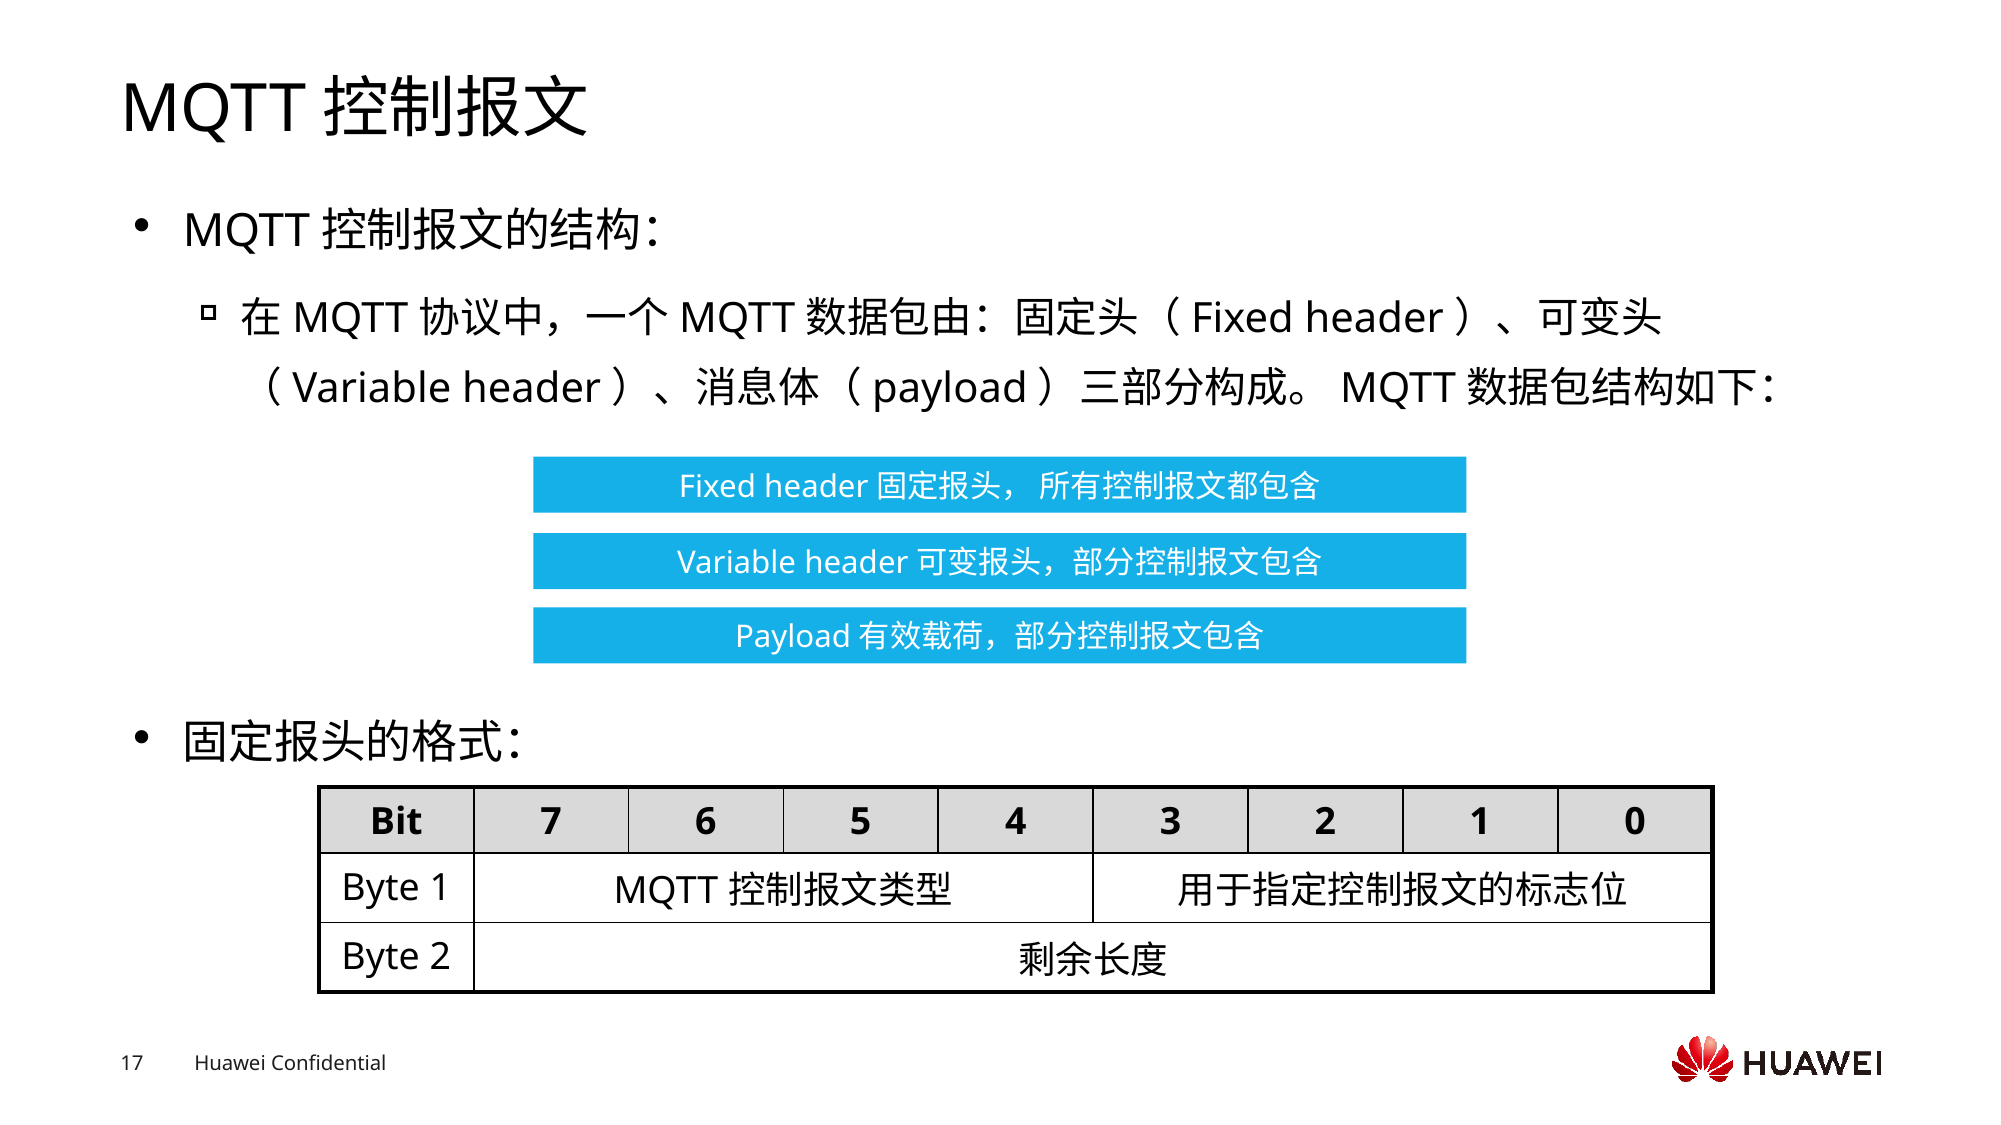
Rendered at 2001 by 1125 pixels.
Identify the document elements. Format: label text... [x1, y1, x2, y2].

table_header Bit [321, 789, 473, 852]
table_cell 用于指定控制报文的标志位 [1094, 854, 1710, 922]
table_header 6 [629, 789, 783, 852]
table_cell Byte 2 [321, 923, 473, 990]
table_header 2 [1249, 789, 1402, 852]
table_header 3 [1094, 789, 1247, 852]
table_header 4 [939, 789, 1092, 852]
table_header 0 [1559, 789, 1710, 852]
picture [1672, 1036, 1881, 1082]
text_box Payload有效载荷，部分控制报文包含 [533, 607, 1467, 664]
title MQTT控制报文 [120, 73, 1880, 154]
table_cell 剩余长度 [475, 923, 1710, 990]
text_box Fixed header固定报头， 所有控制报文都包含 [533, 456, 1467, 513]
table_header 5 [784, 789, 937, 852]
list MQTT控制报文的结构： 在MQTT协议中，一个MQTT数据包由：固定头（Fixed header）、可变头（Variable header）、消息体（payload）三部分构成。MQTT数据包结构如下： 固定报头的格式： [119, 171, 1881, 973]
table_header 1 [1404, 789, 1557, 852]
table_cell Byte 1 [321, 854, 473, 922]
table_cell MQTT控制报文类型 [475, 854, 1092, 922]
text_box Variable header可变报头，部分控制报文包含 [533, 533, 1467, 590]
table_header 7 [475, 789, 628, 852]
